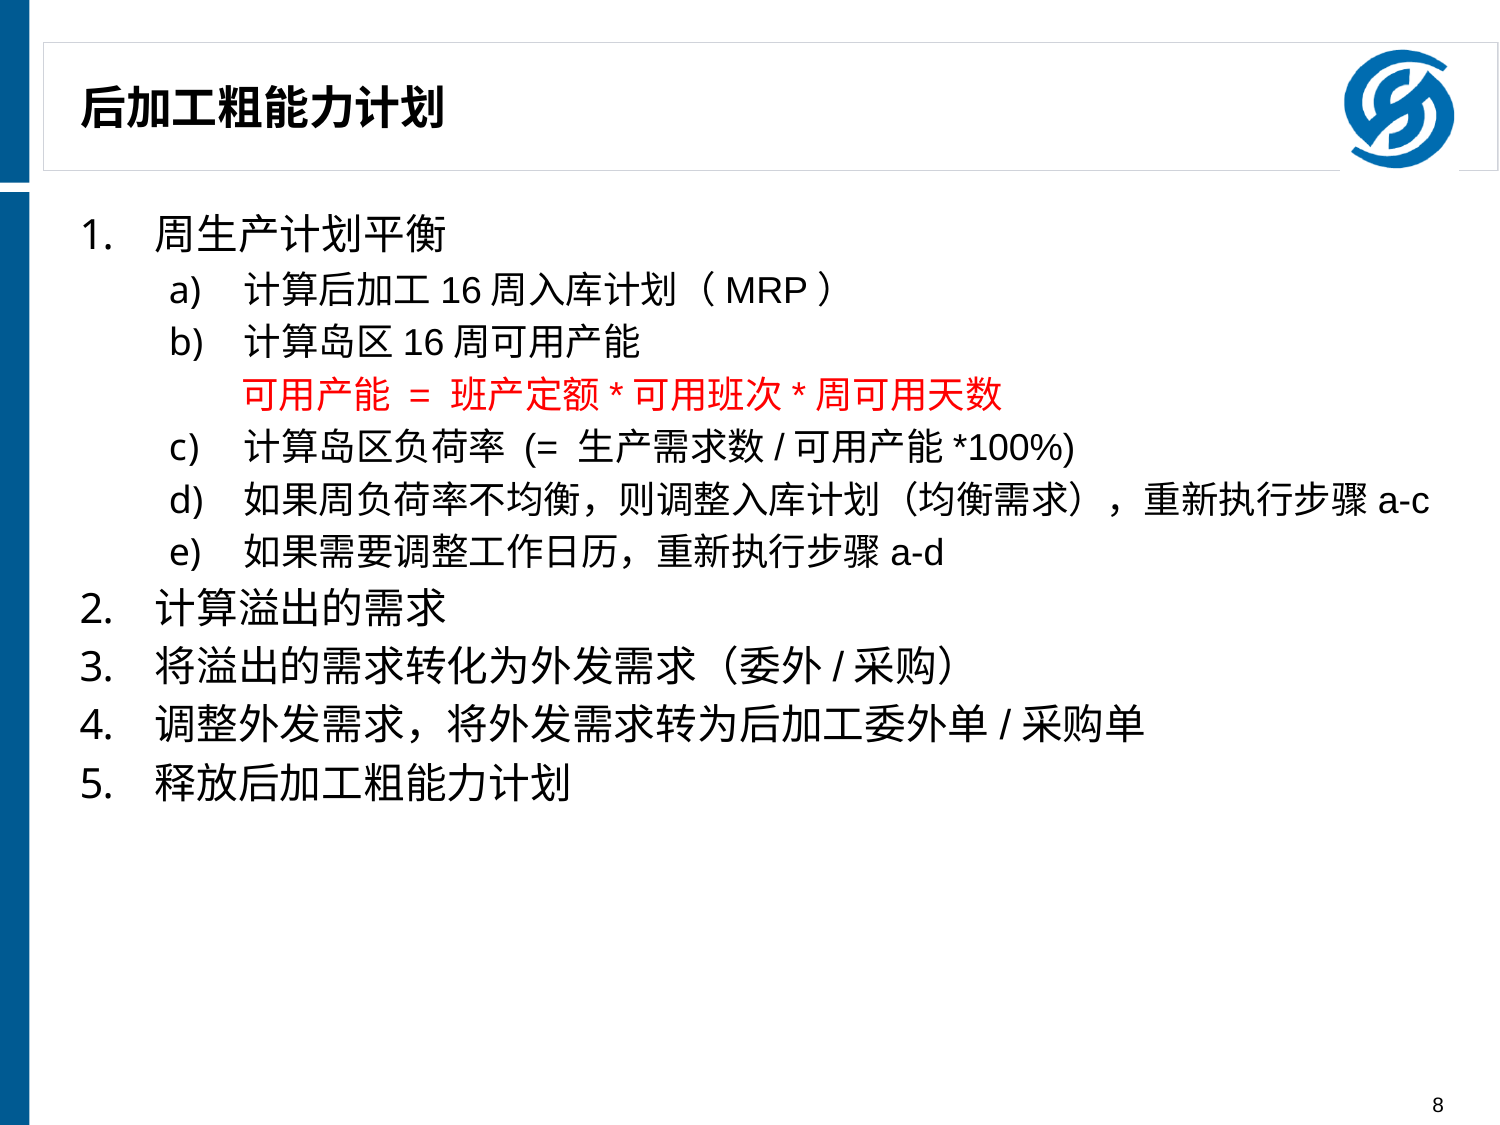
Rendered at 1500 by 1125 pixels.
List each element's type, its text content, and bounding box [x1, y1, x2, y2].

slide_number 8 [1317, 1089, 1460, 1118]
title 后加工粗能力计划 [65, 46, 1011, 166]
picture [1340, 47, 1459, 171]
list 周生产计划平衡 计算后加工16周入库计划（MRP） 计算岛区16周可用产能 可用产能 = 班产定额*可用班次*周可用天数 计算岛区负荷率 (= 生产需求数/可用产能*100%) 如果周负荷率不均衡，则调整入库计划（均衡需求），重新执行步骤a-c 如果需要调整工作日历，重新执行步骤a-d 计算溢出的需求 将溢出的需求转化为外发需求（委外/采购） 调整外发需求，将外发需求转为后加工委外单/采购单 释放后加工粗能力计划 [64, 207, 1460, 1059]
